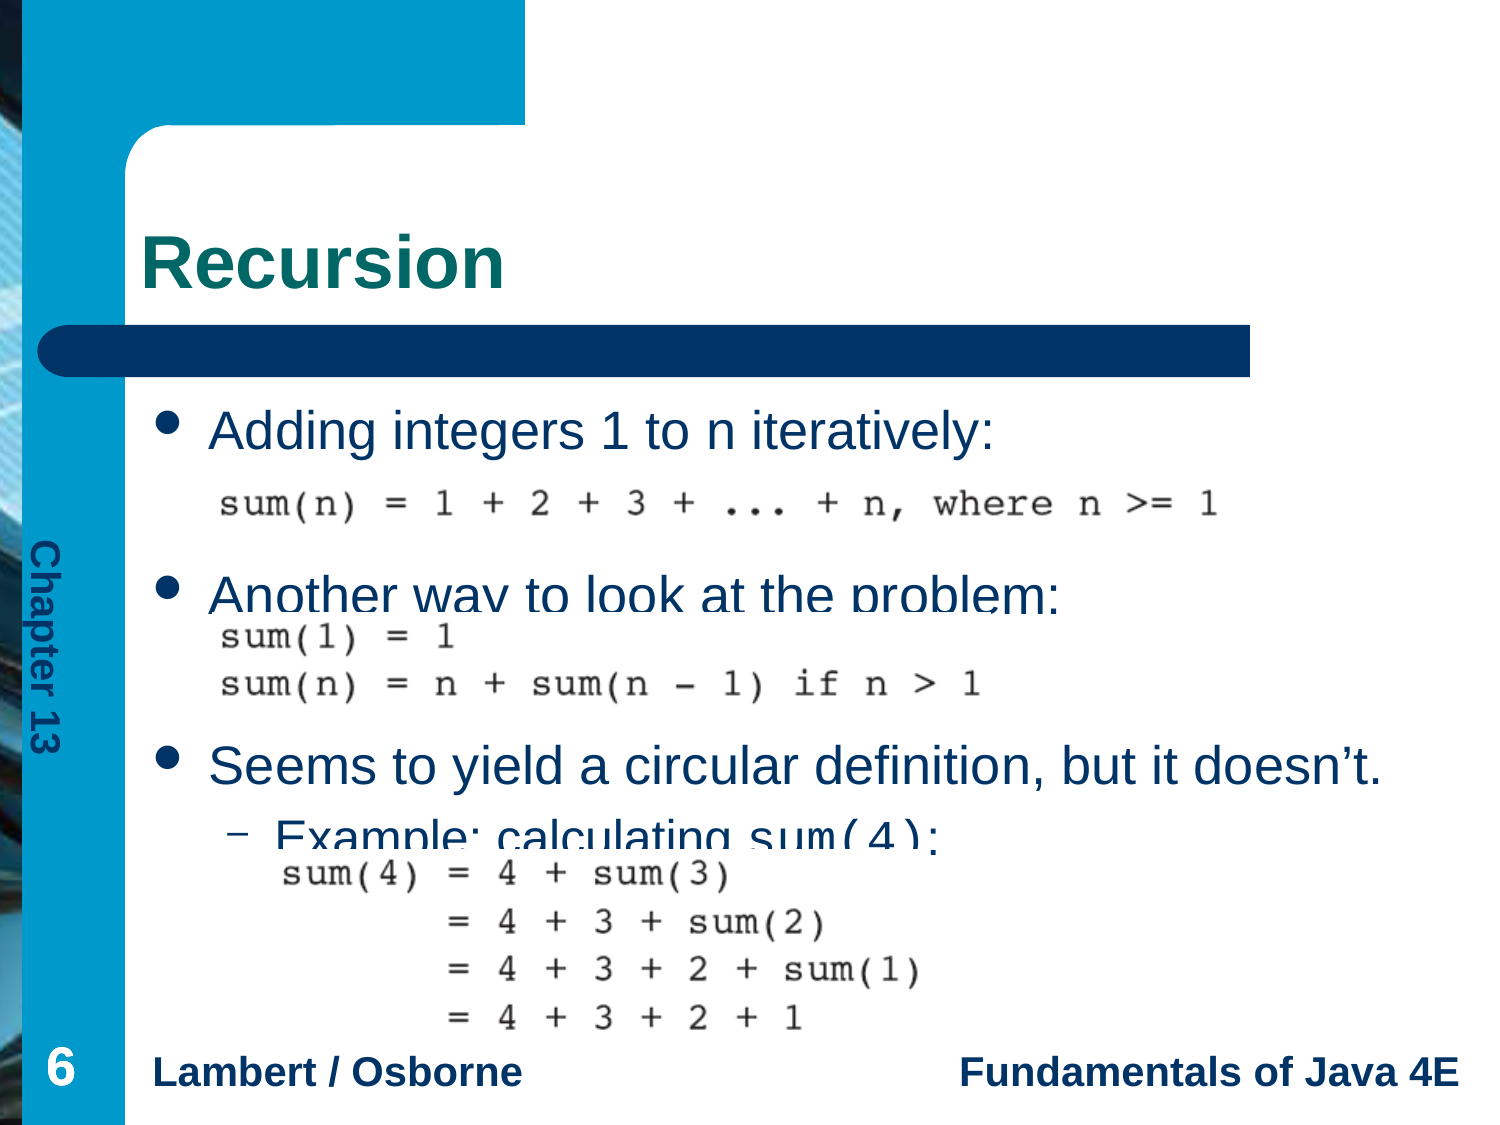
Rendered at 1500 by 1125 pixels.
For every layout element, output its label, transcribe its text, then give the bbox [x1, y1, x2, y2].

list Adding integers 1 to n iteratively: Another way to look at the problem: Seems to yield a circular definition, but it doesn’t. Example: calculating sum(4): [137, 387, 1438, 999]
picture [212, 612, 991, 713]
picture [274, 849, 927, 1041]
picture [0, 0, 22, 1125]
text_box 6 [13, 1023, 111, 1105]
picture [199, 474, 1226, 530]
title Recursion [124, 124, 1426, 313]
